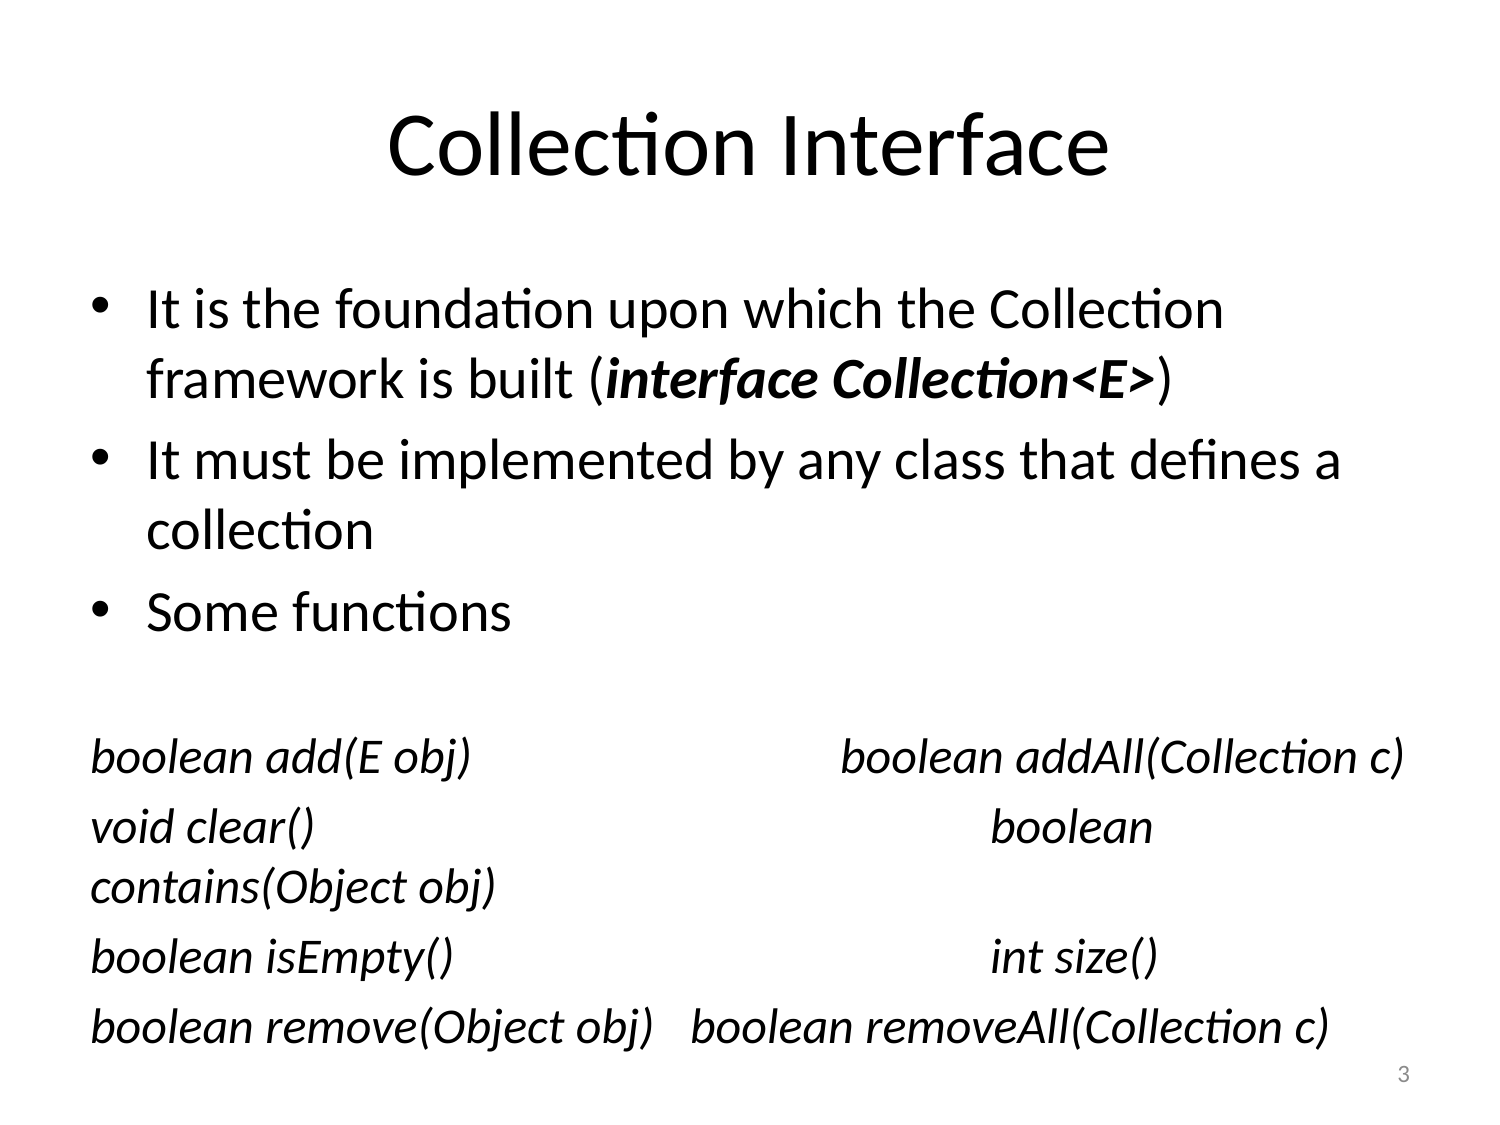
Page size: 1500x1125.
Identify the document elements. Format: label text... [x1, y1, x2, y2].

title Collection Interface [75, 45, 1425, 233]
slide_number 3 [1074, 1042, 1425, 1103]
list It is the foundation upon which the Collection framework is built (interface Collection<E>) It must be implemented by any class that defines a collection Some functions boolean add(E obj) boolean addAll(Collection c) void clear() boolean contains(Object obj) boolean isEmpty() int size() boolean remove(Object obj) boolean removeAll(Collection c) [75, 262, 1425, 1005]
